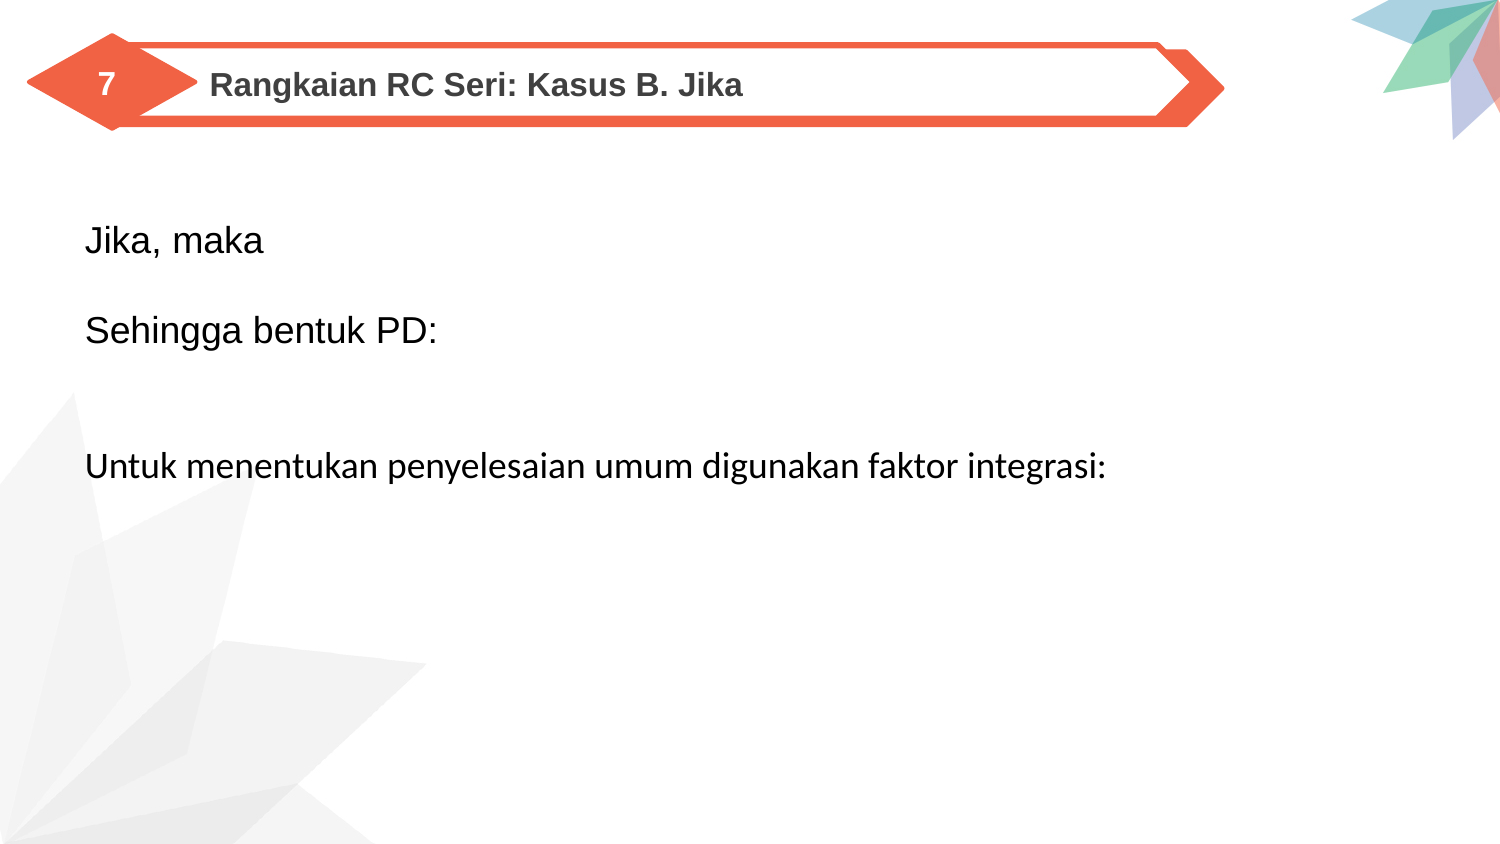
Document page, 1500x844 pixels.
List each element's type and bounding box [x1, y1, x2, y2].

text_box [28, 34, 1223, 129]
picture [0, 0, 1500, 844]
